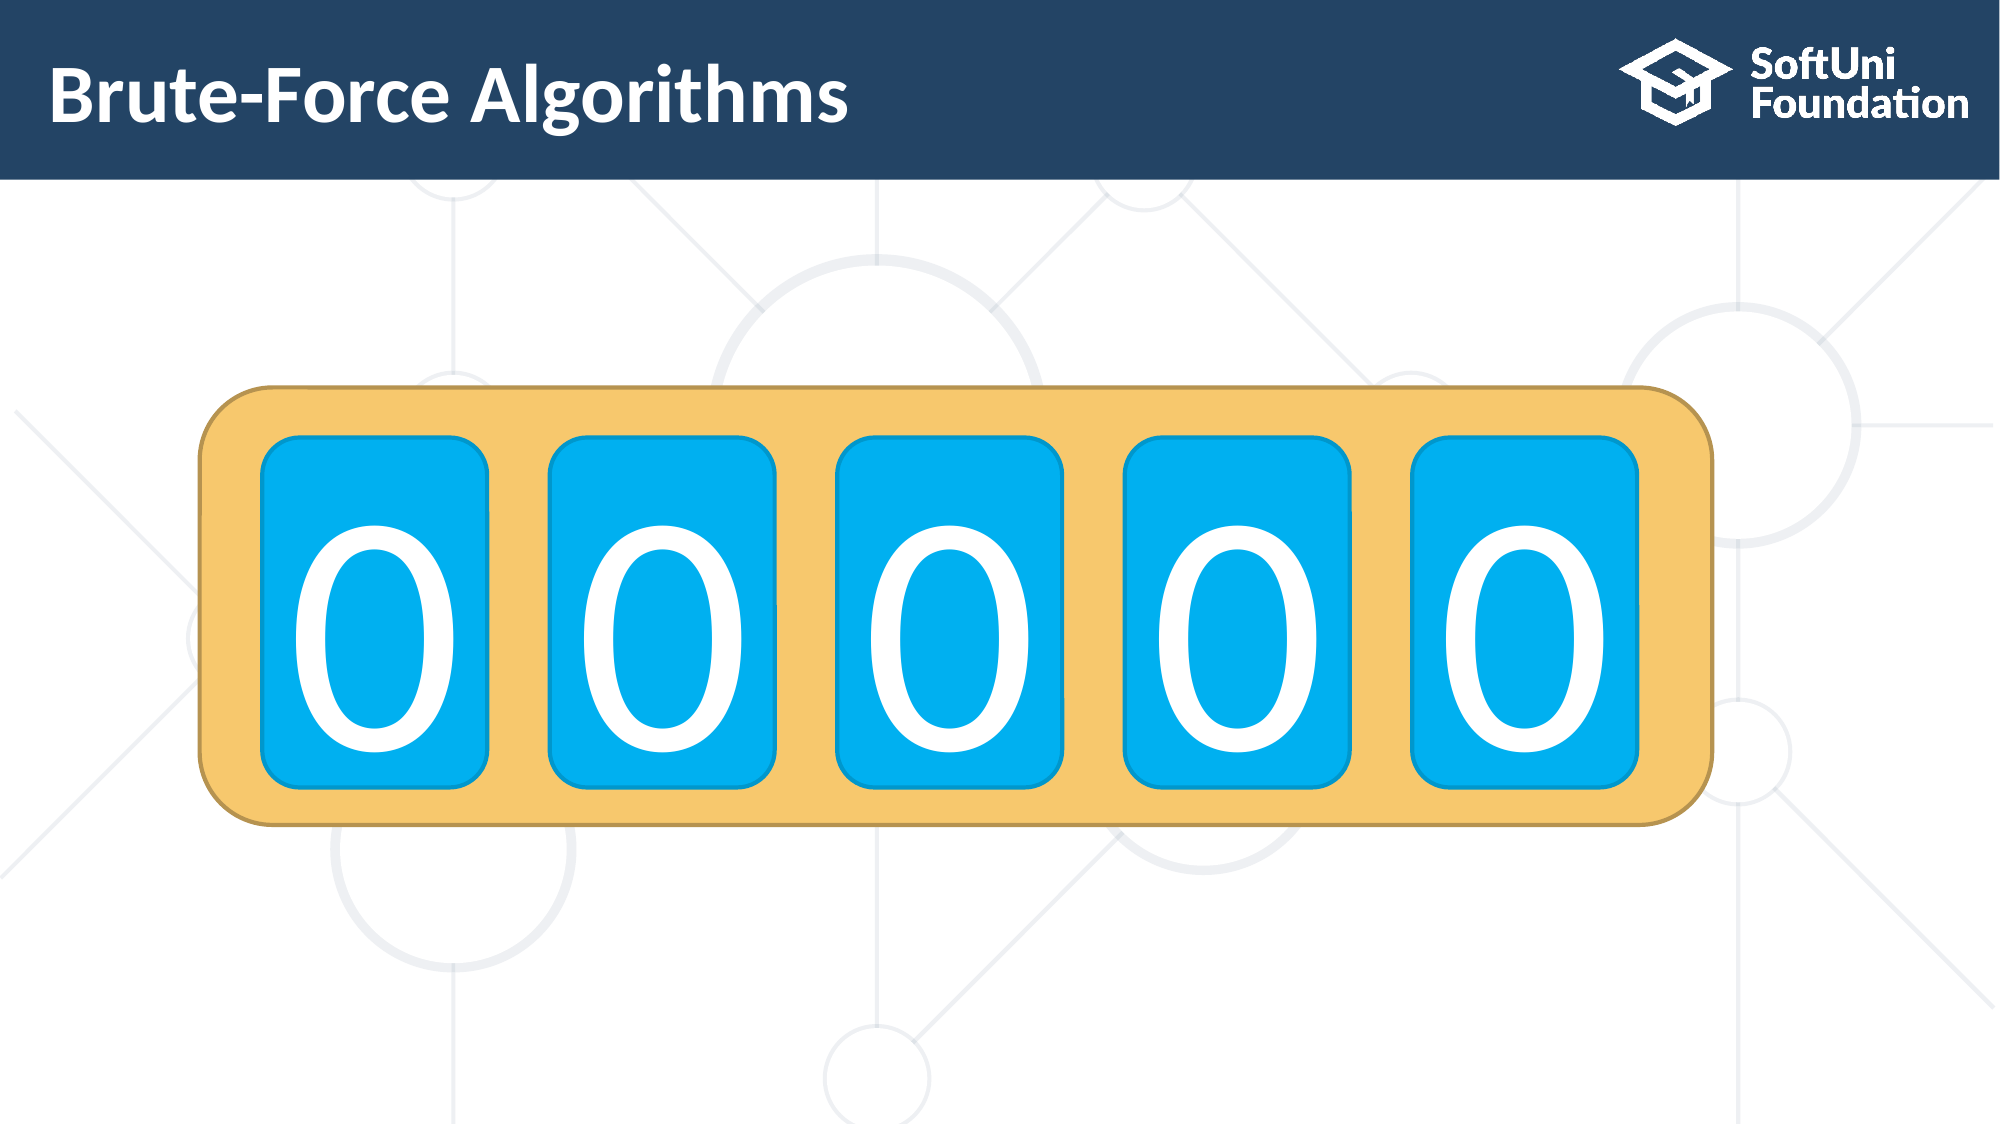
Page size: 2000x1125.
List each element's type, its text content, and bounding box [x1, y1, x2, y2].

title Brute-Force Algorithms [31, 16, 1591, 162]
text_box 0 [1410, 435, 1640, 790]
text_box [197, 385, 1715, 828]
text_box 0 [260, 435, 490, 790]
text_box 0 [547, 435, 777, 790]
text_box 0 [835, 435, 1065, 790]
picture [1618, 38, 1968, 126]
text_box 0 [1122, 435, 1352, 790]
